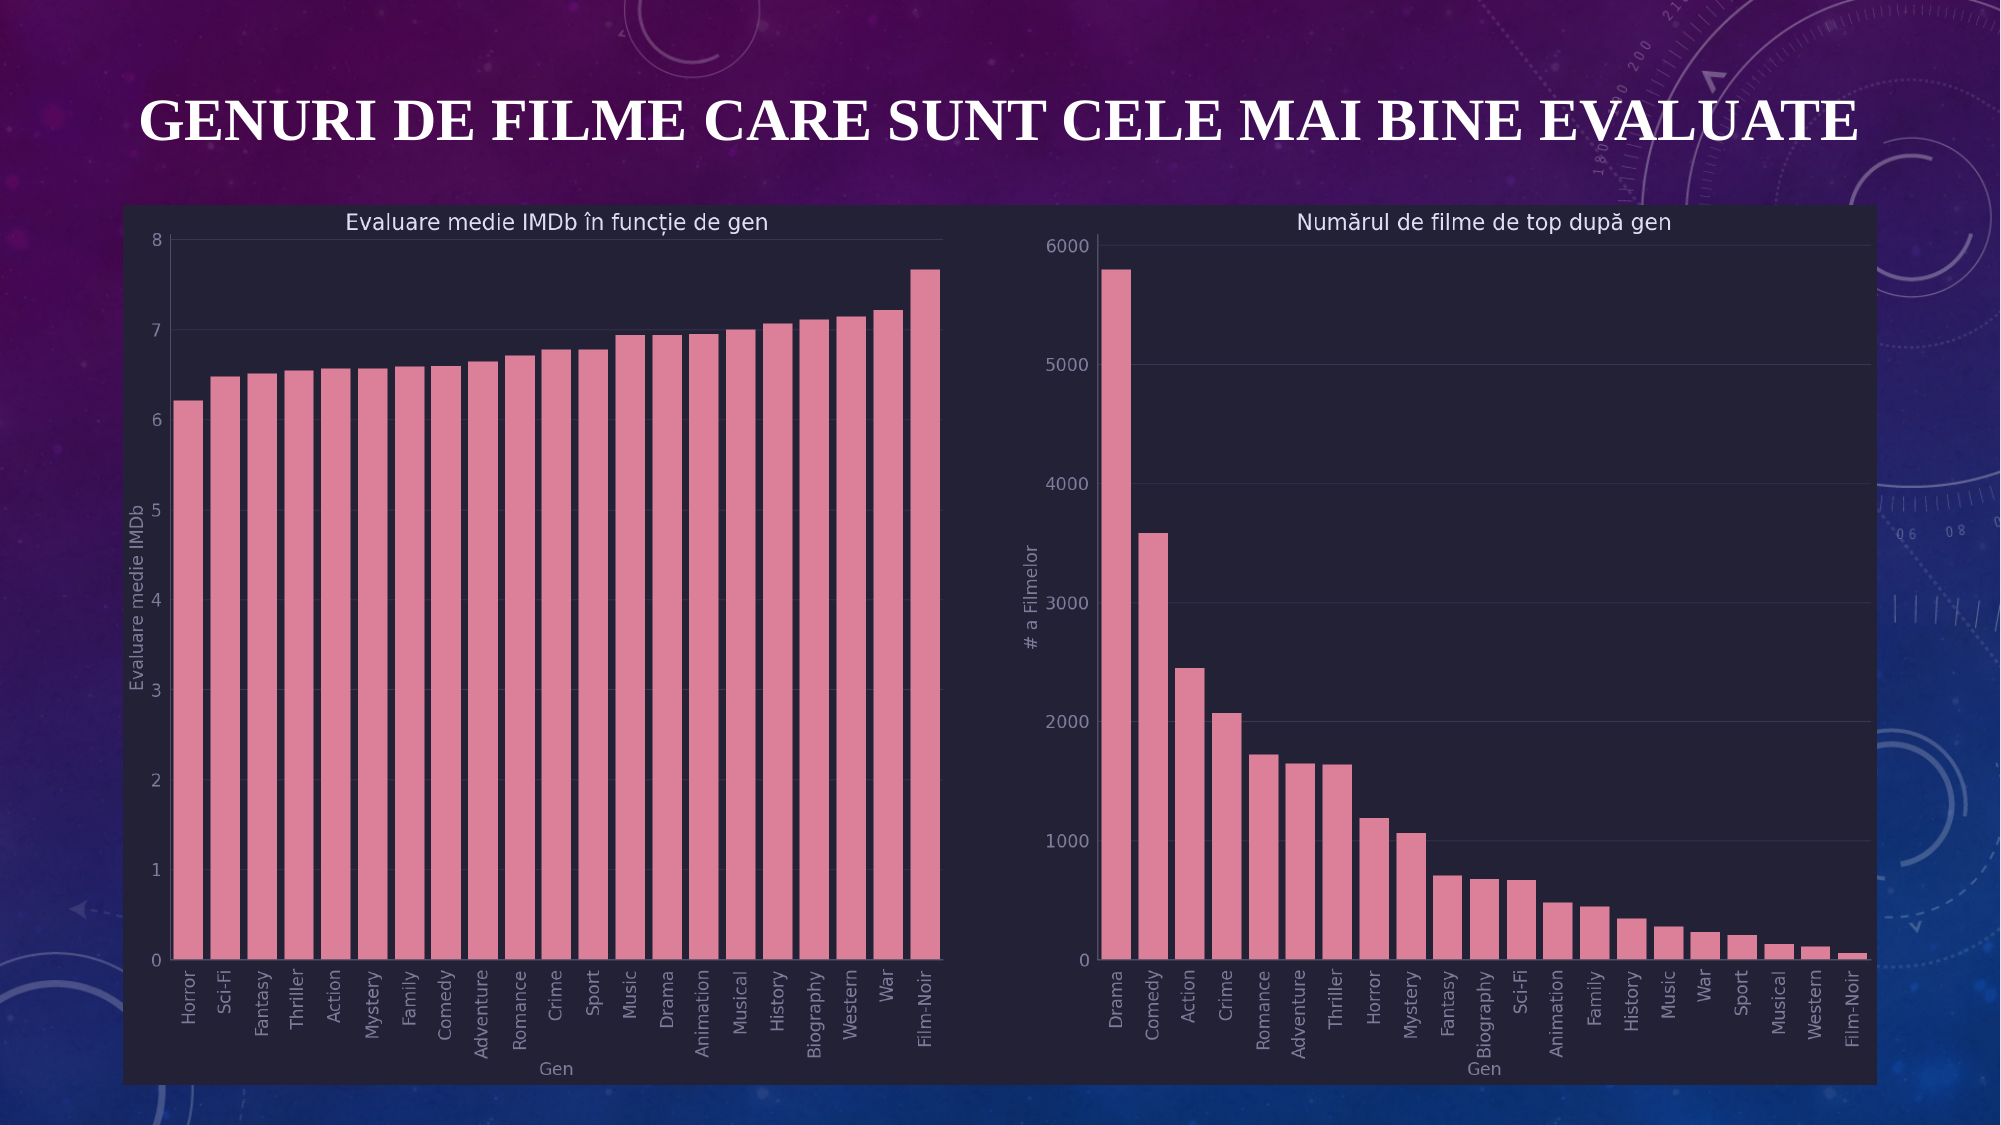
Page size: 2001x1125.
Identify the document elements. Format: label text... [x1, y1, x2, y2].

title genuri de filme care sunt cele mai bine evaluate [123, 40, 1877, 205]
picture [0, 0, 2001, 1125]
